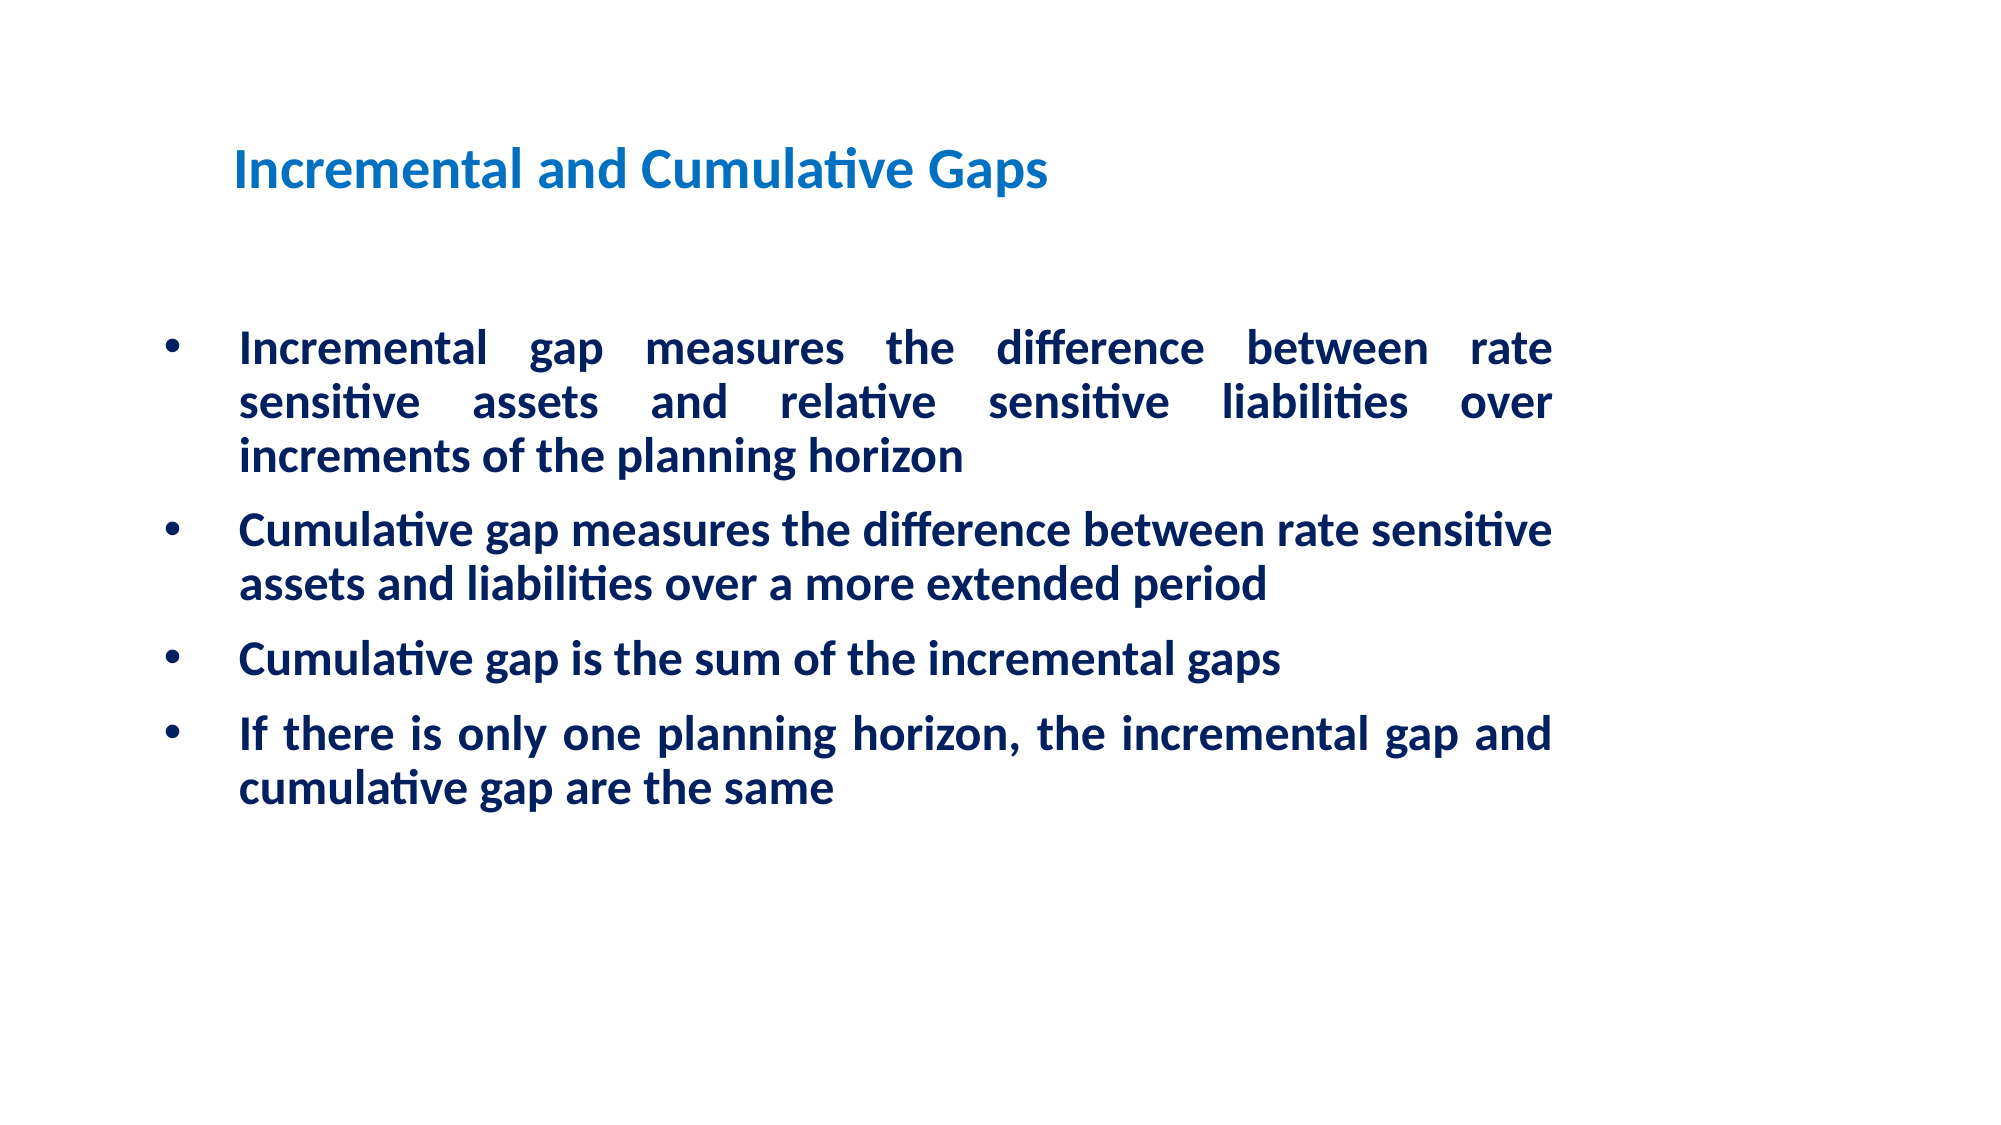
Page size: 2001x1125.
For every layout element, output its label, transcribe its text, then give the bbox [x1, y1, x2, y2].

list Incremental gap measures the difference between rate sensitive assets and relative sensitive liabilities over increments of the planning horizon Cumulative gap measures the difference between rate sensitive assets and liabilities over a more extended period Cumulative gap is the sum of the incremental gaps If there is only one planning horizon, the incremental gap and cumulative gap are the same [149, 313, 1570, 910]
title Incremental and Cumulative Gaps [218, 105, 1944, 235]
